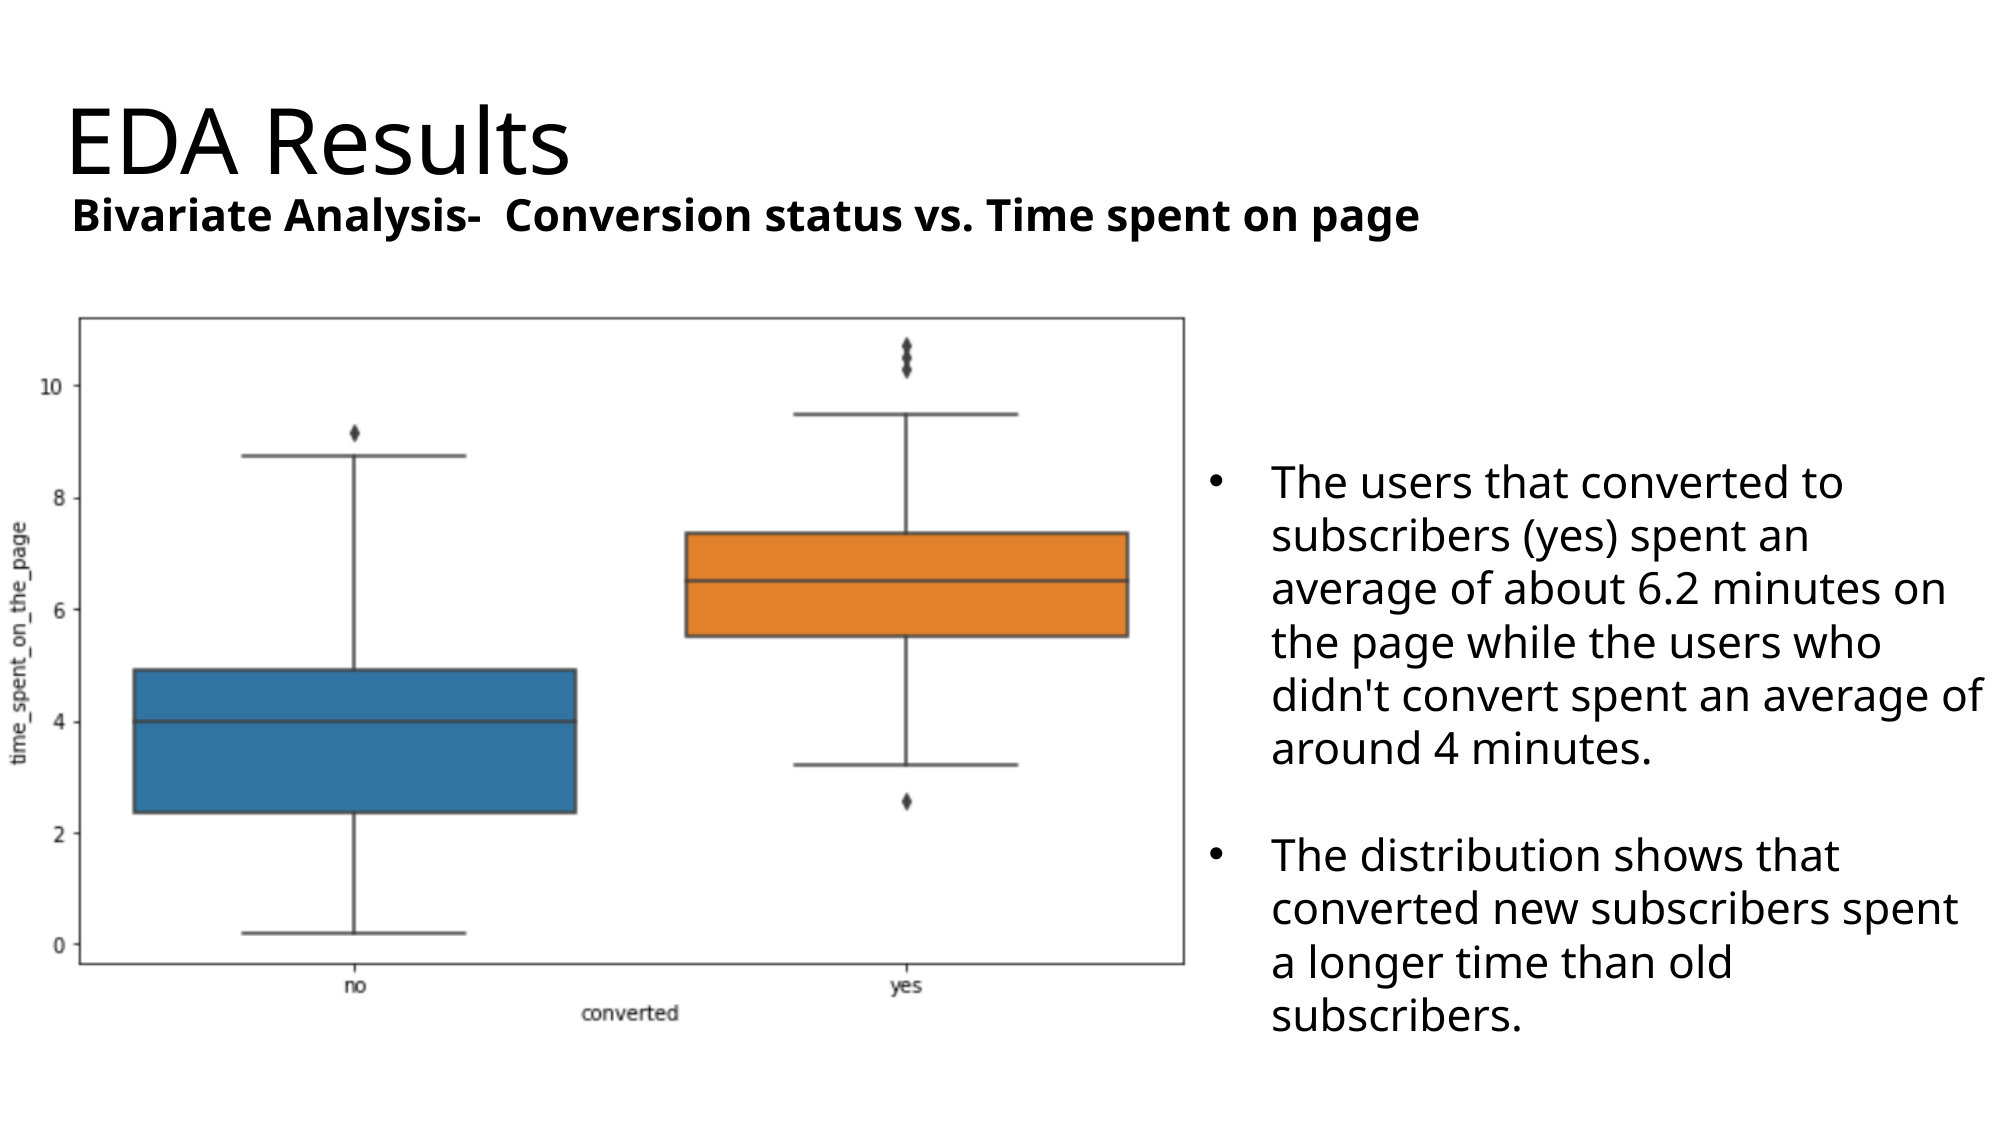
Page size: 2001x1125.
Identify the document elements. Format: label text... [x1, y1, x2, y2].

picture [0, 296, 1207, 1041]
title EDA Results [44, 63, 1908, 159]
text_box The users that converted to subscribers (yes) spent an average of about 6.2 minutes on the page while the users who didn't convert spent an average of around 4 minutes. The distribution shows that converted new subscribers spent a longer time than old subscribers. [1193, 446, 2000, 1048]
list Bivariate Analysis- Conversion status vs. Time spent on page [20, 159, 1908, 446]
